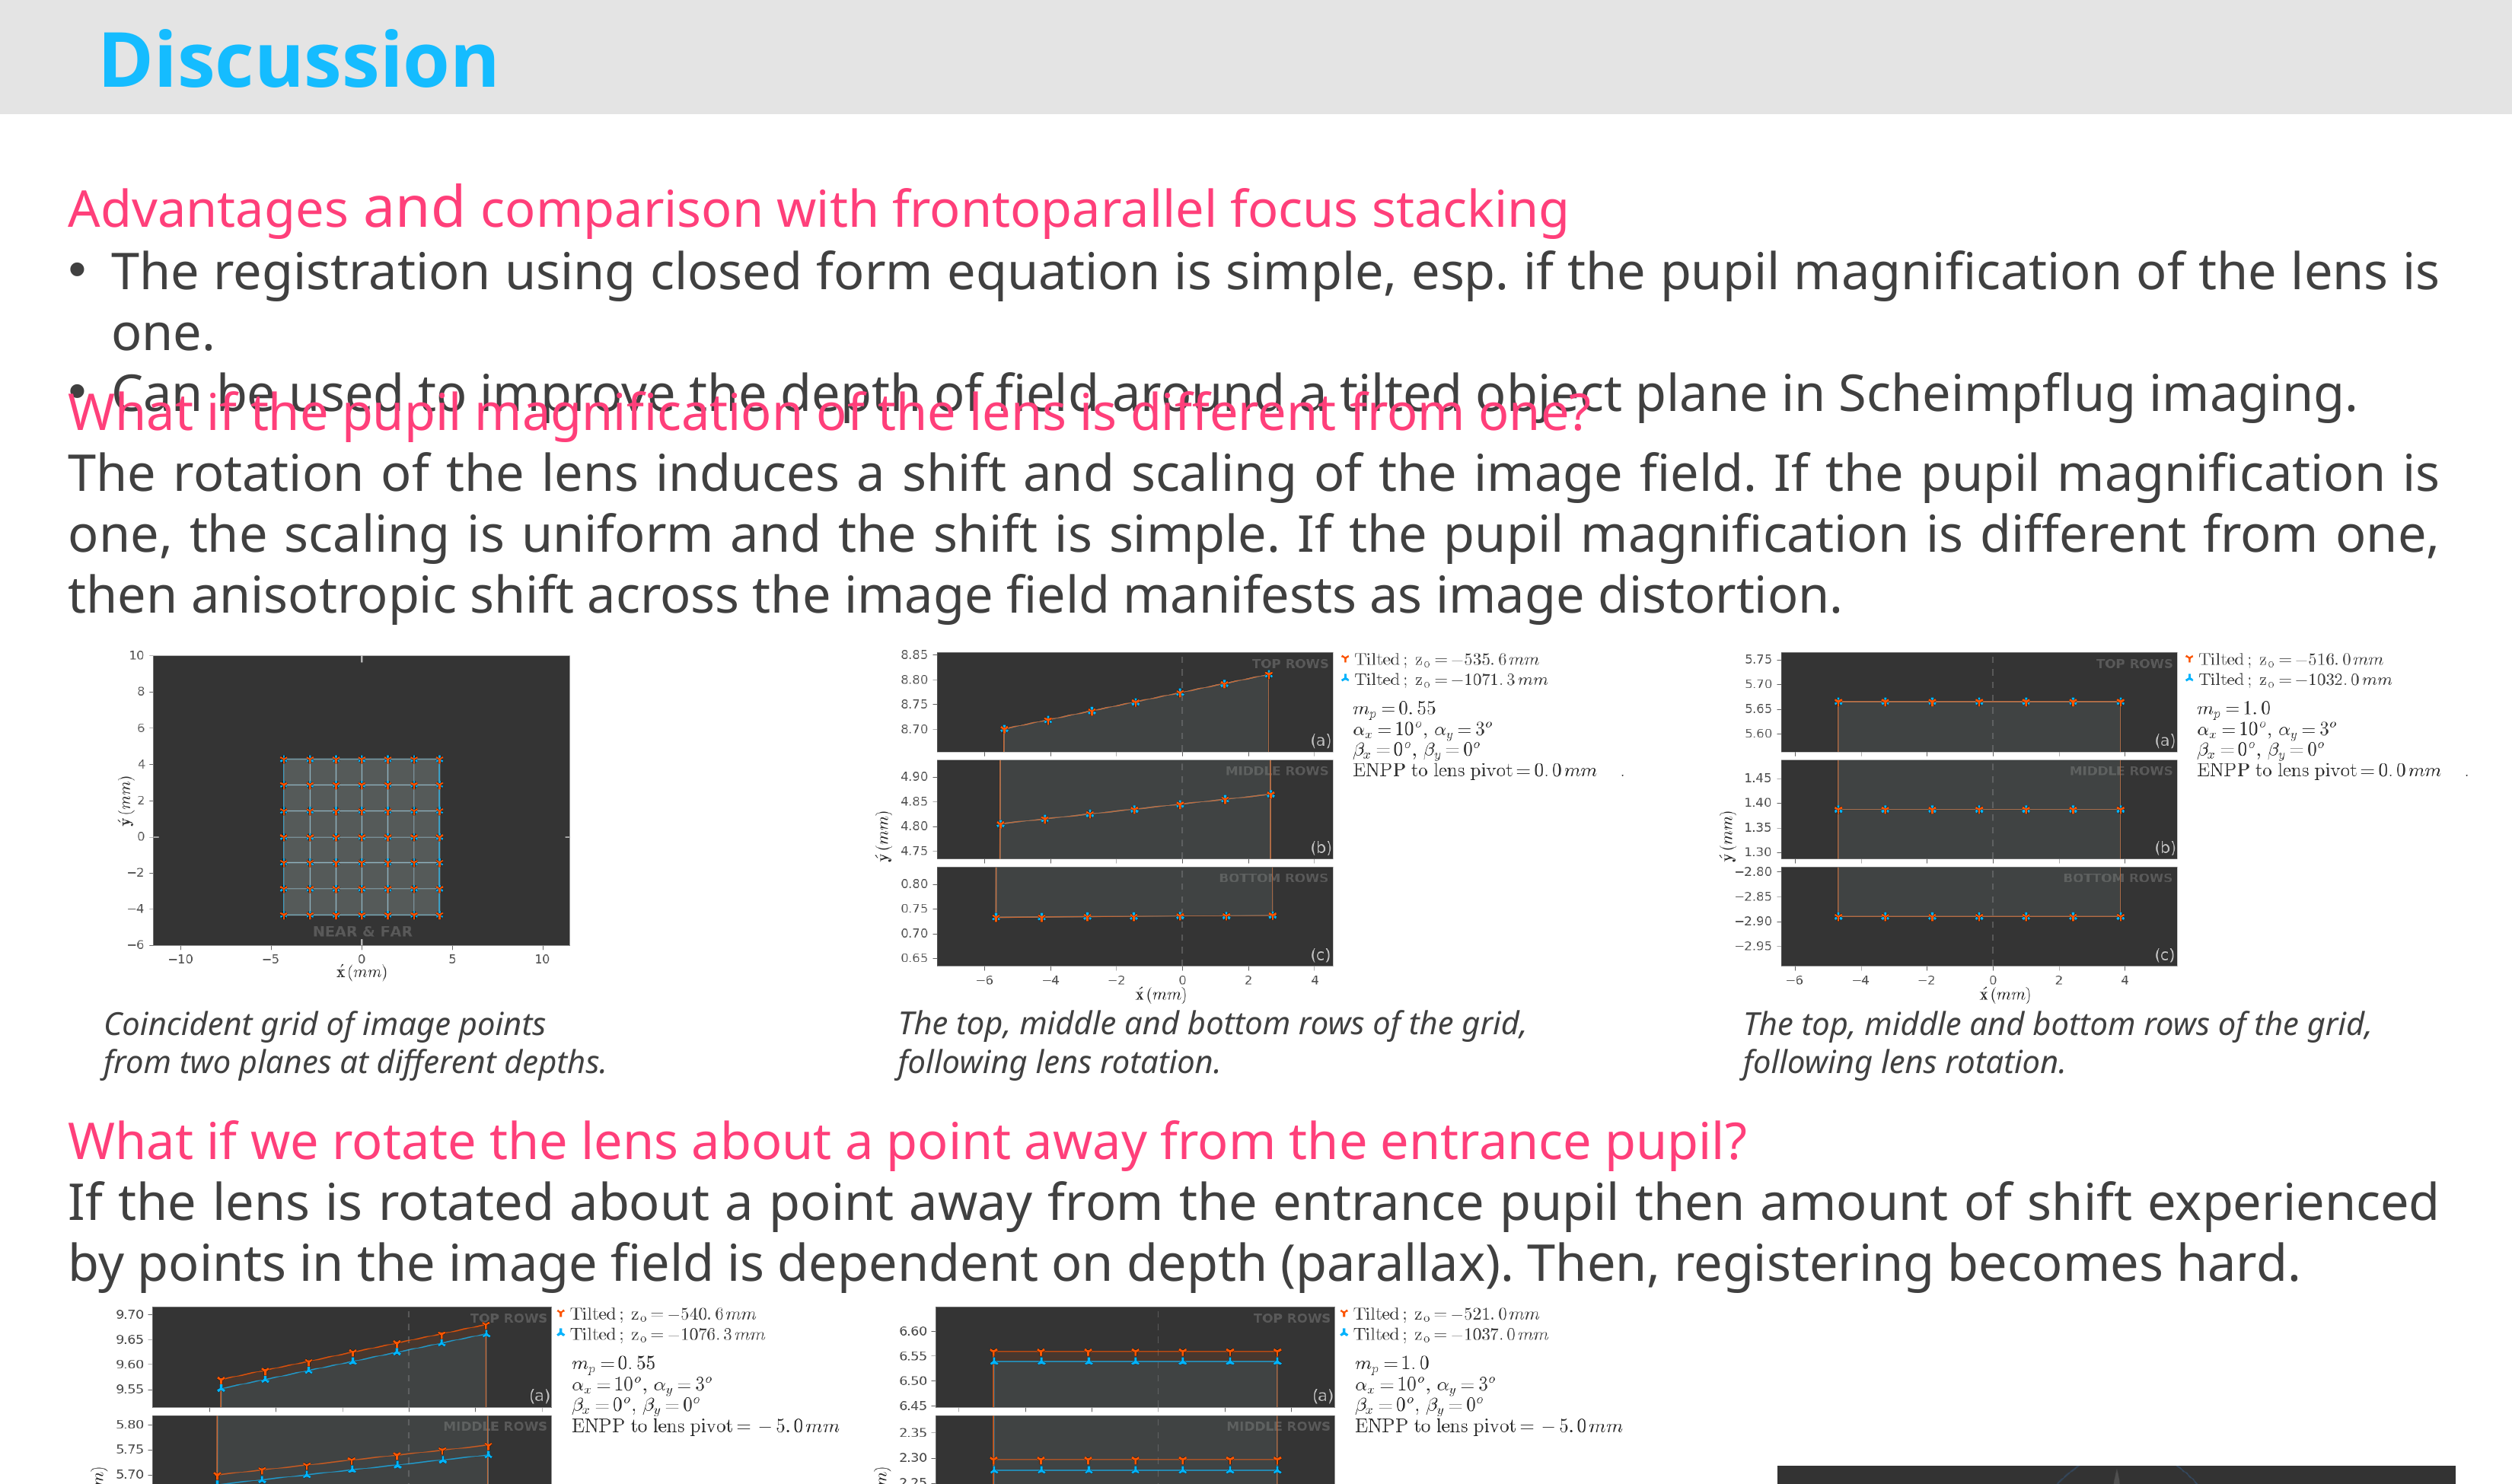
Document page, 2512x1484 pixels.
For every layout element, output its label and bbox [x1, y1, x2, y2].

text_box [0, 0, 2512, 1484]
